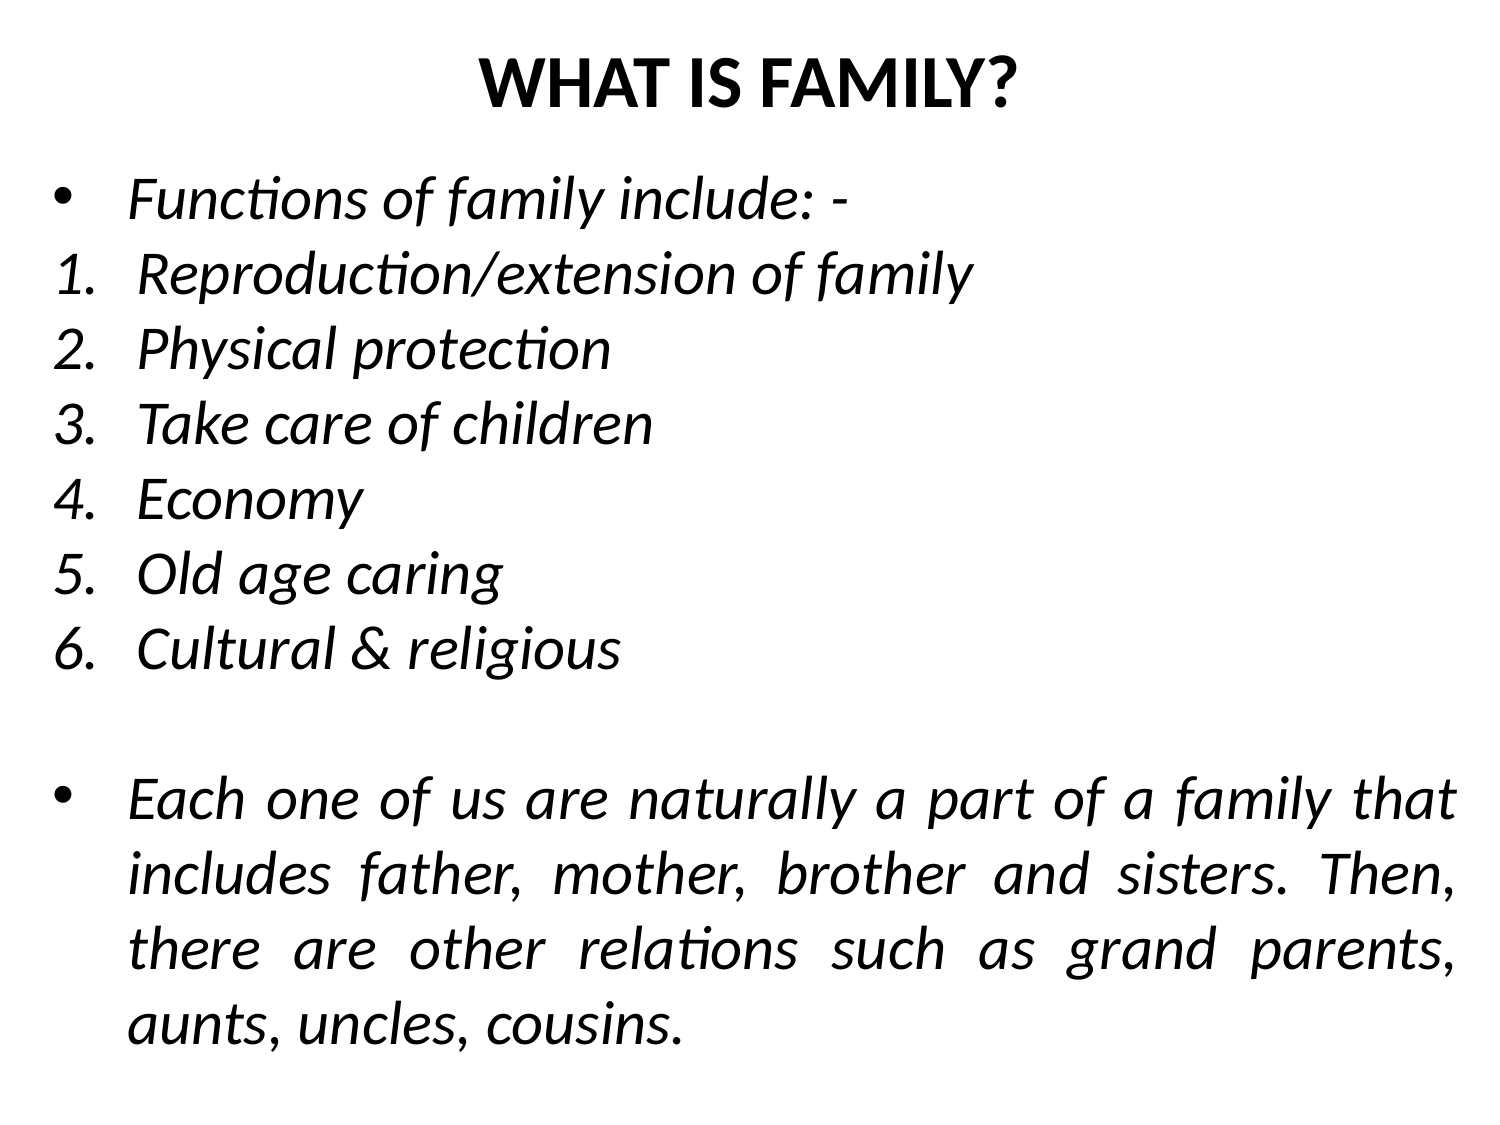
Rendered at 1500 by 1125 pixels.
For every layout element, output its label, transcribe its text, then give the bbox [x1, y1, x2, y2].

text_box WHAT IS FAMILY? [37, 24, 1463, 130]
text_box Functions of family include: - Reproduction/extension of family Physical protection Take care of children Economy Old age caring Cultural & religious Each one of us are naturally a part of a family that includes father, mother, brother and sisters. Then, there are other relations such as grand parents, aunts, uncles, cousins. [37, 149, 1475, 1064]
